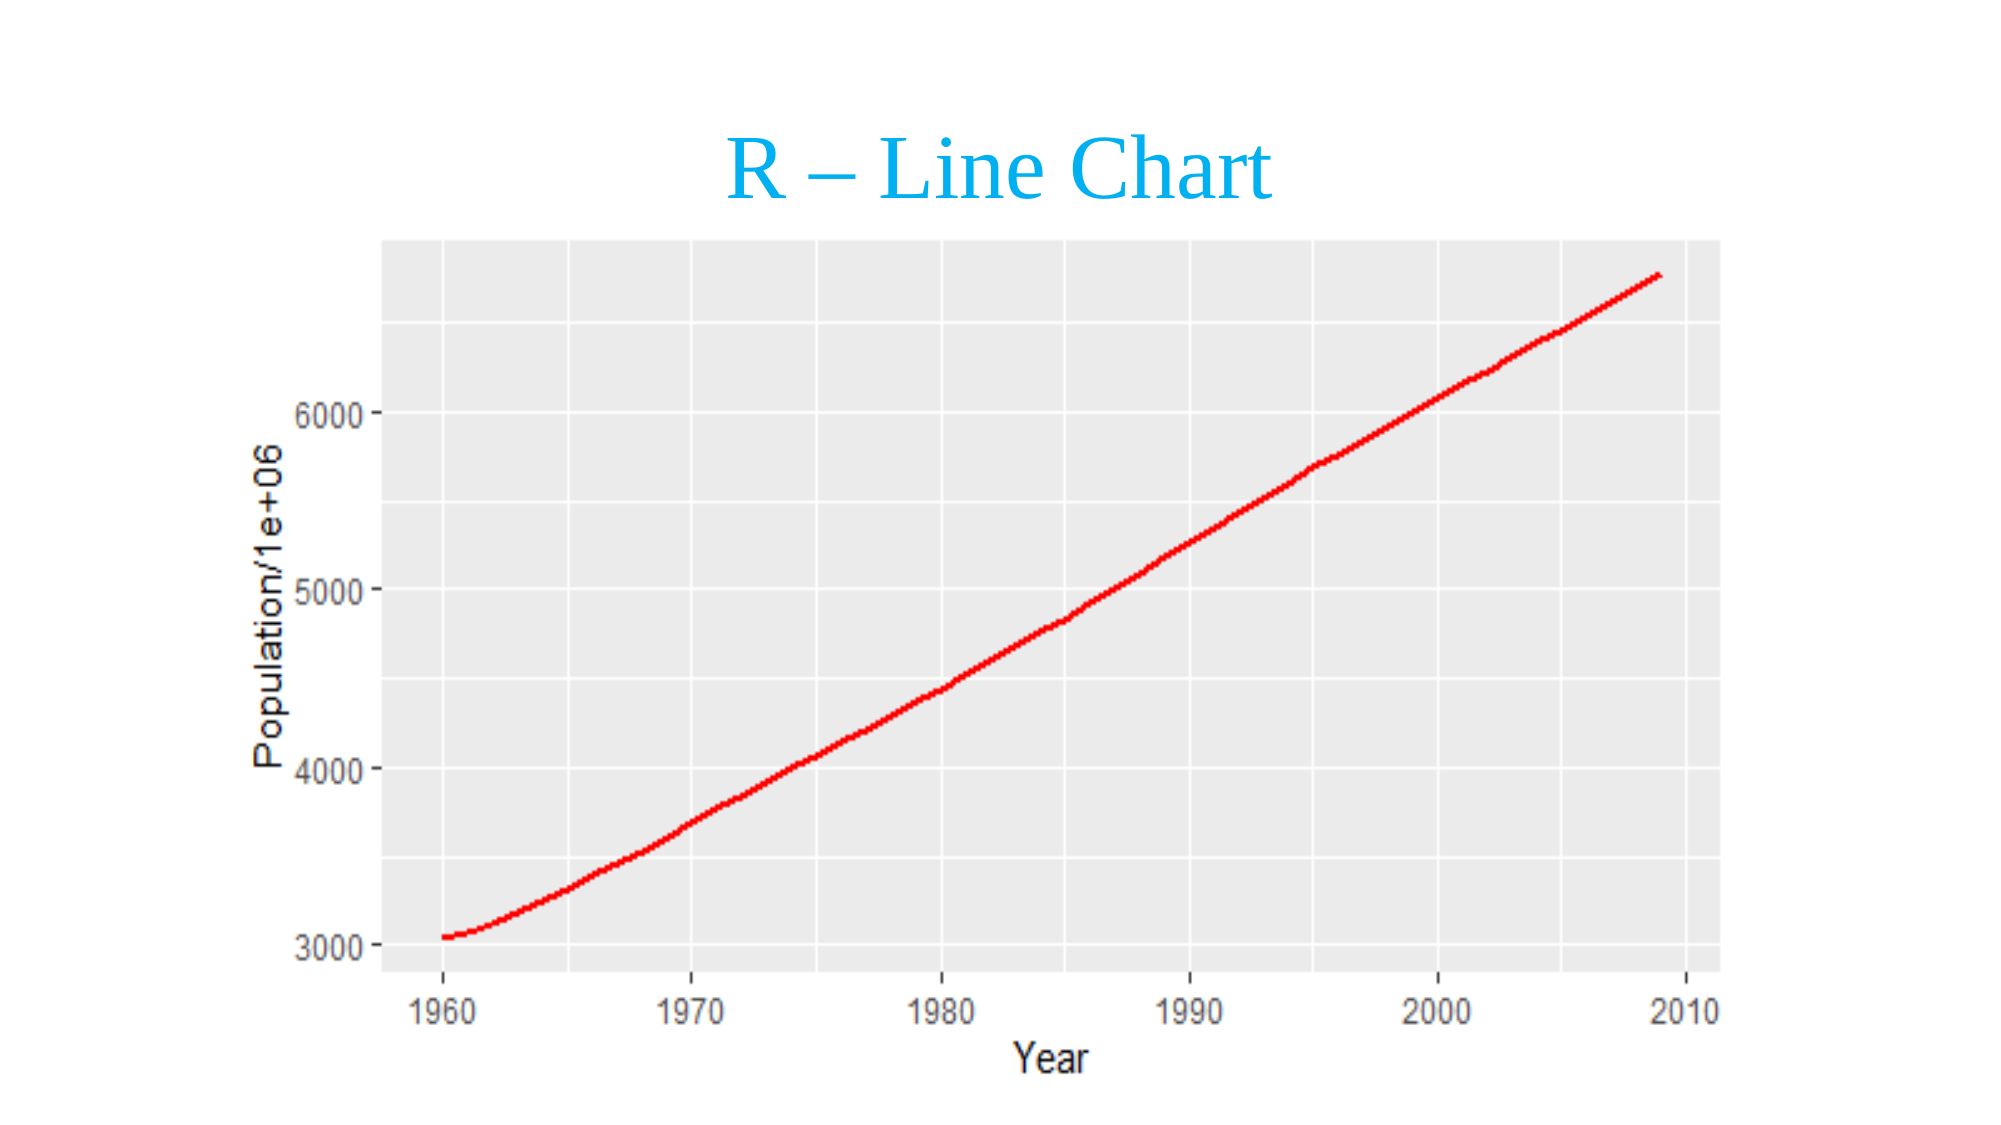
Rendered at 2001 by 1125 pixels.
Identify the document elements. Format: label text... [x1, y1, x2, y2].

title R – Line Chart [137, 59, 1863, 278]
picture [231, 221, 1741, 1103]
